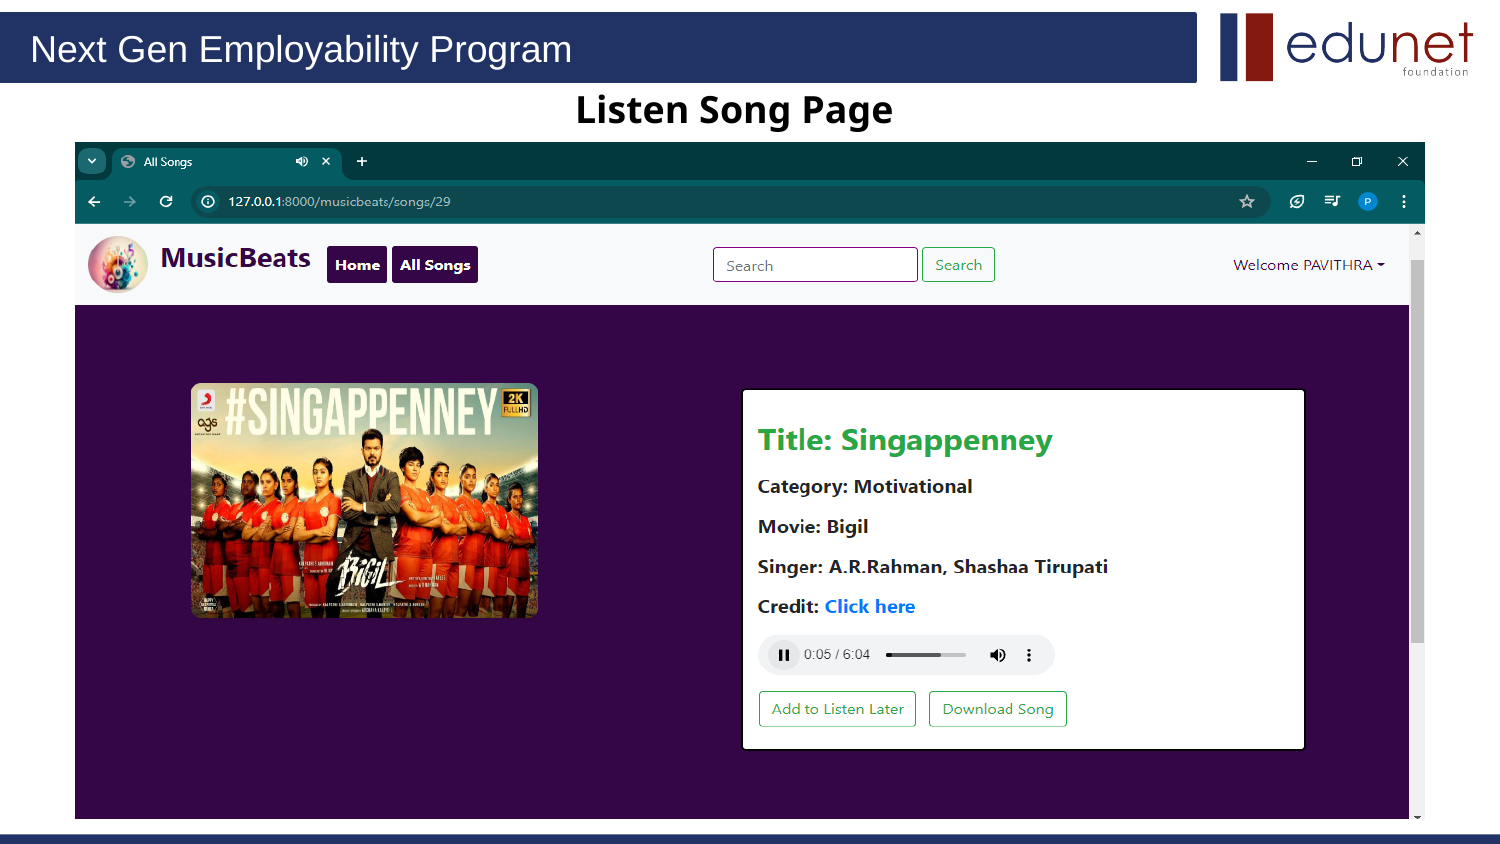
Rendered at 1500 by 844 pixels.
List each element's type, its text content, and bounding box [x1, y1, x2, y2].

picture [74, 142, 1426, 819]
title Listen Song Page [575, 34, 1254, 141]
picture [1279, 14, 1482, 83]
